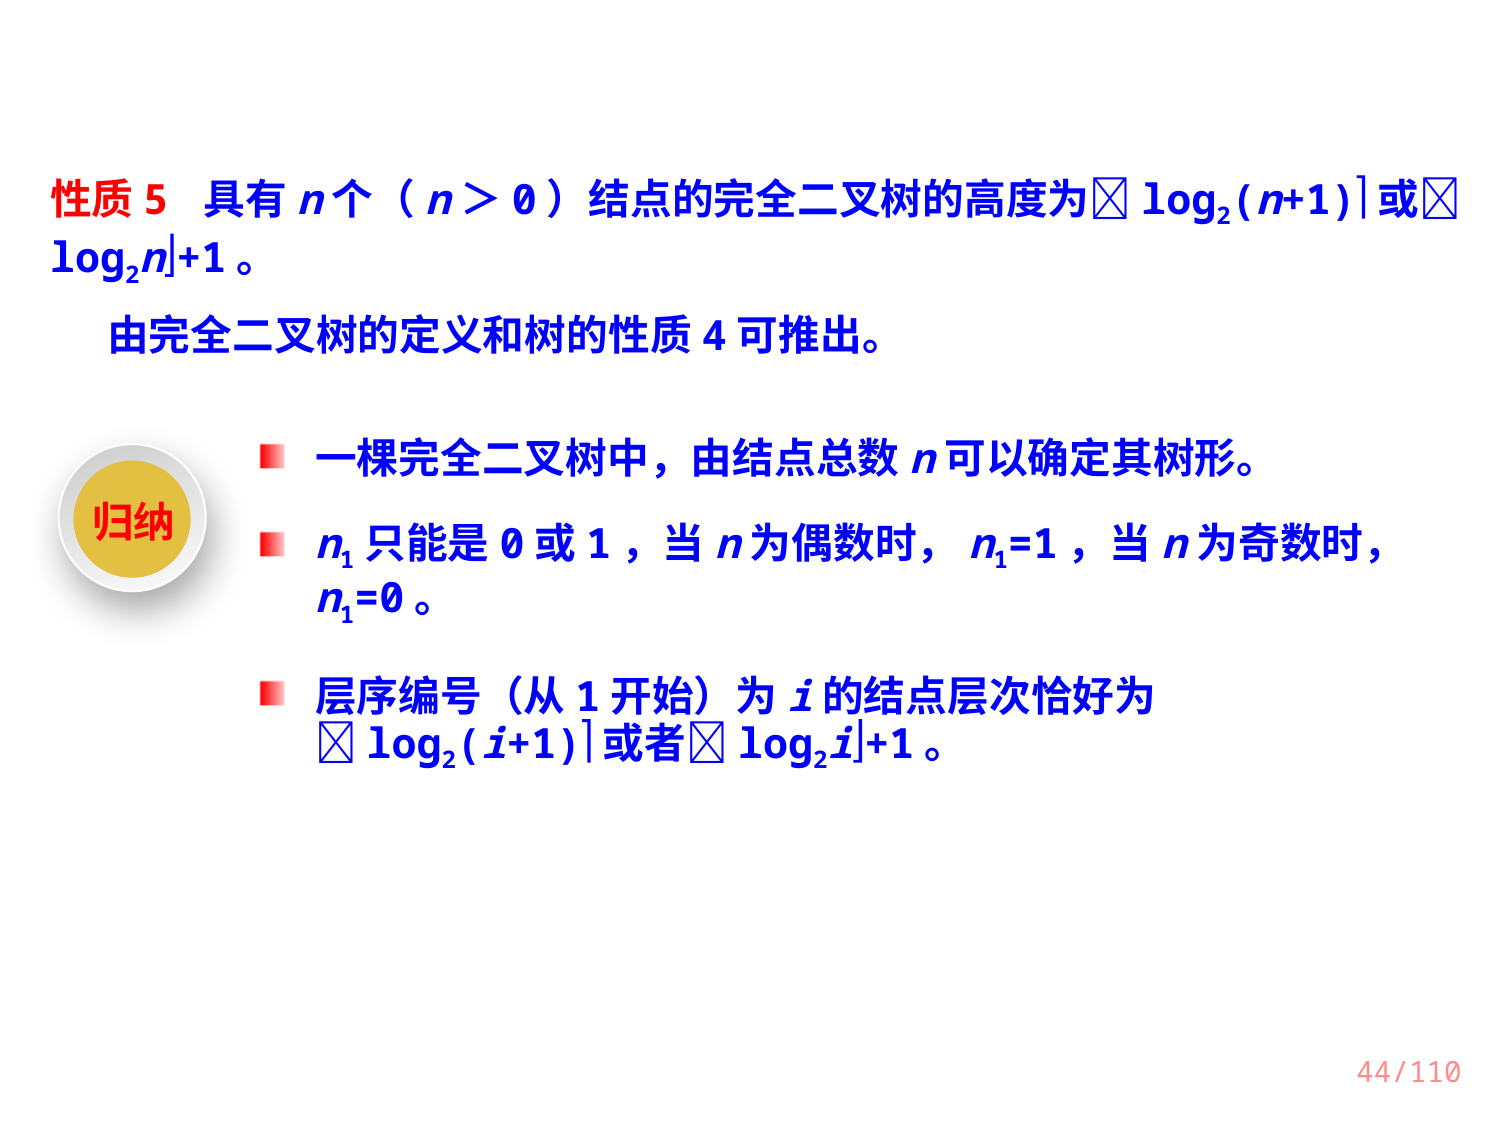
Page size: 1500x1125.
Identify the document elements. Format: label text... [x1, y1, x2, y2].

text_box 性质5 具有n个（n＞0）结点的完全二叉树的高度为log2(n+1)或log2n+1。 由完全二叉树的定义和树的性质4可推出。 [35, 163, 1500, 367]
slide_number 44/110 [1305, 1042, 1477, 1103]
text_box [58, 409, 1430, 737]
